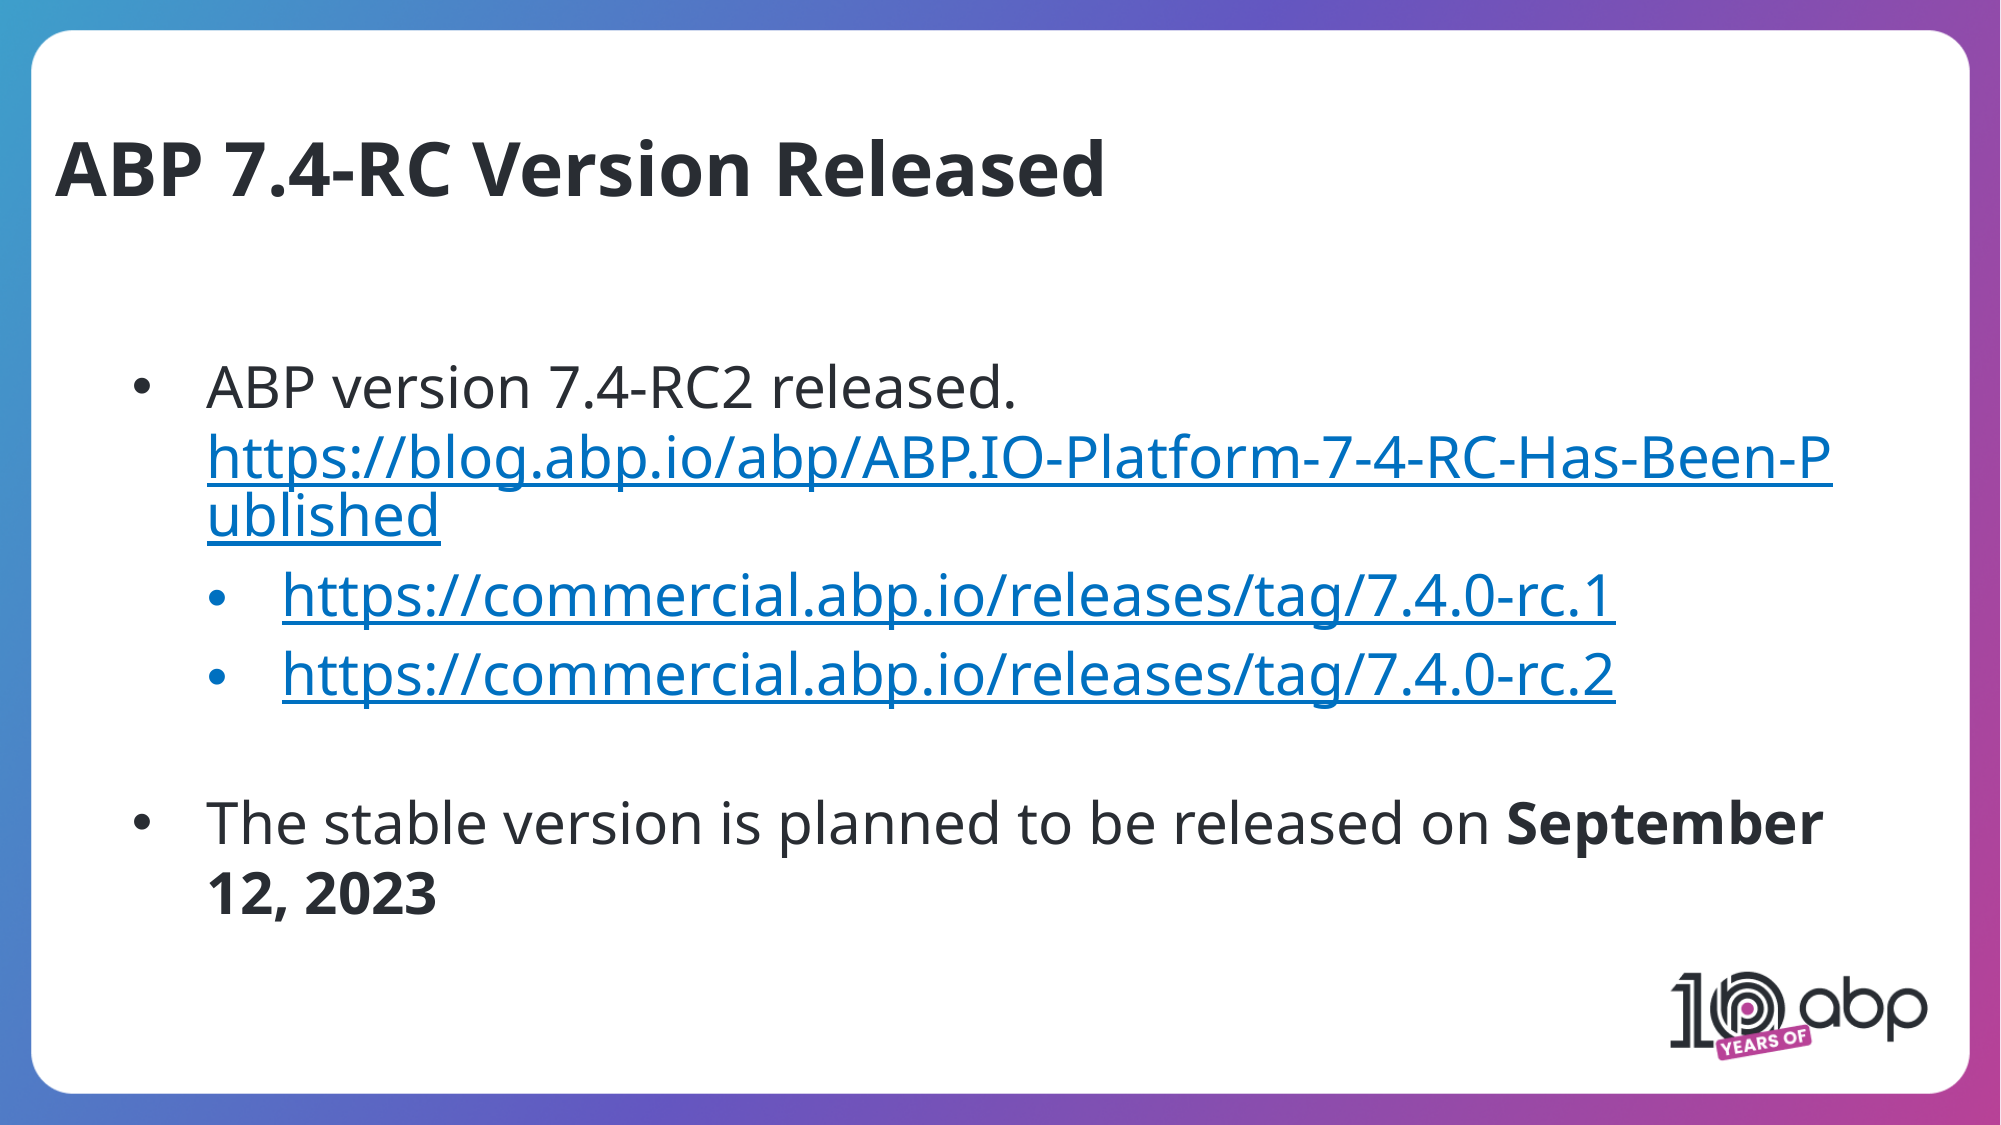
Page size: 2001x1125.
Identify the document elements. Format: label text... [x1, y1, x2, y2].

picture [0, 0, 2001, 1125]
text_box ABP version 7.4-RC2 released. https://blog.abp.io/abp/ABP.IO-Platform-7-4-RC-Has-Been-Published https://commercial.abp.io/releases/tag/7.4.0-rc.1 https://commercial.abp.io/releases/tag/7.4.0-rc.2 The stable version is planned to be released on September 12, 2023 [117, 342, 1872, 876]
text_box ABP 7.4-RC Version Released [40, 113, 1124, 309]
